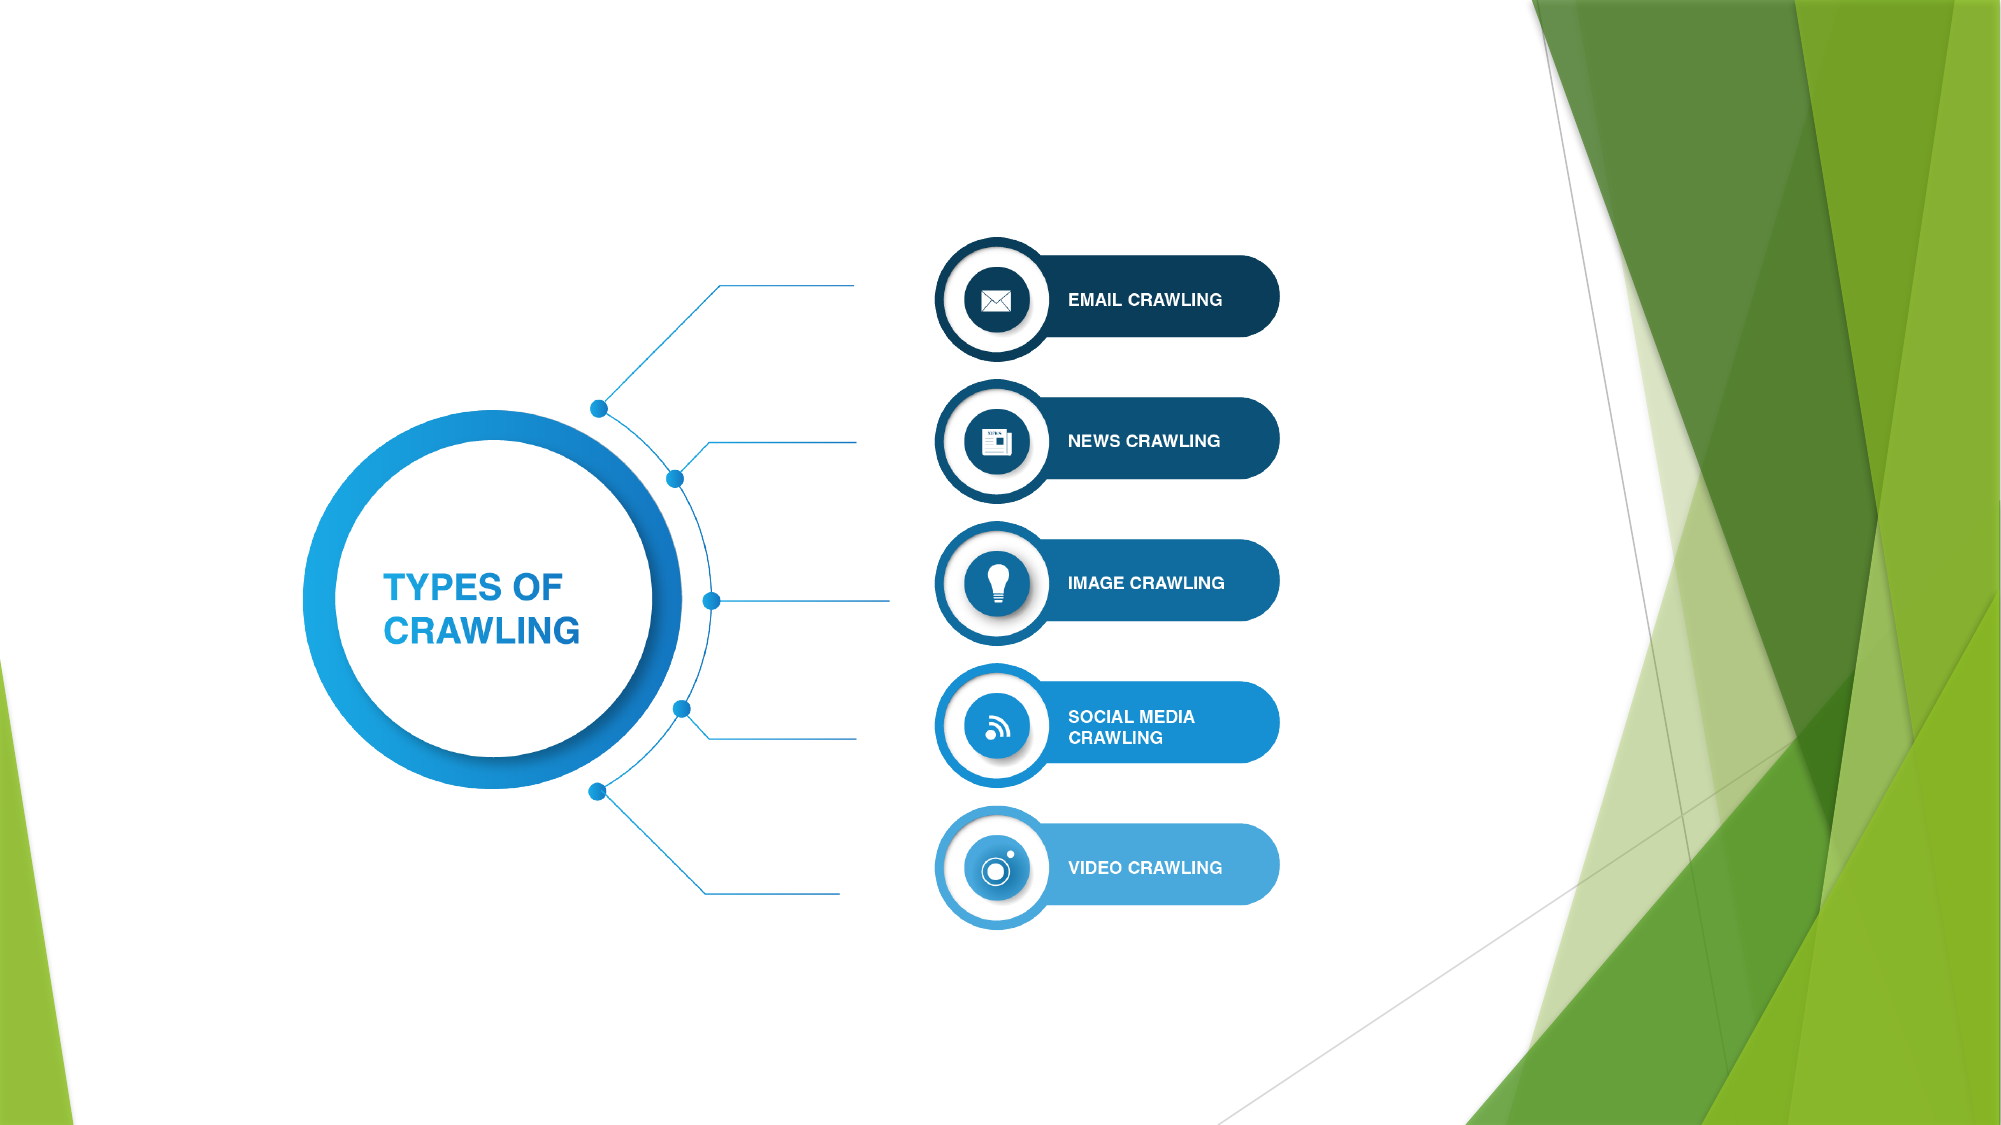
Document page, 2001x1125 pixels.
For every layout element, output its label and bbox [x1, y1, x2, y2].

picture [220, 187, 1383, 975]
